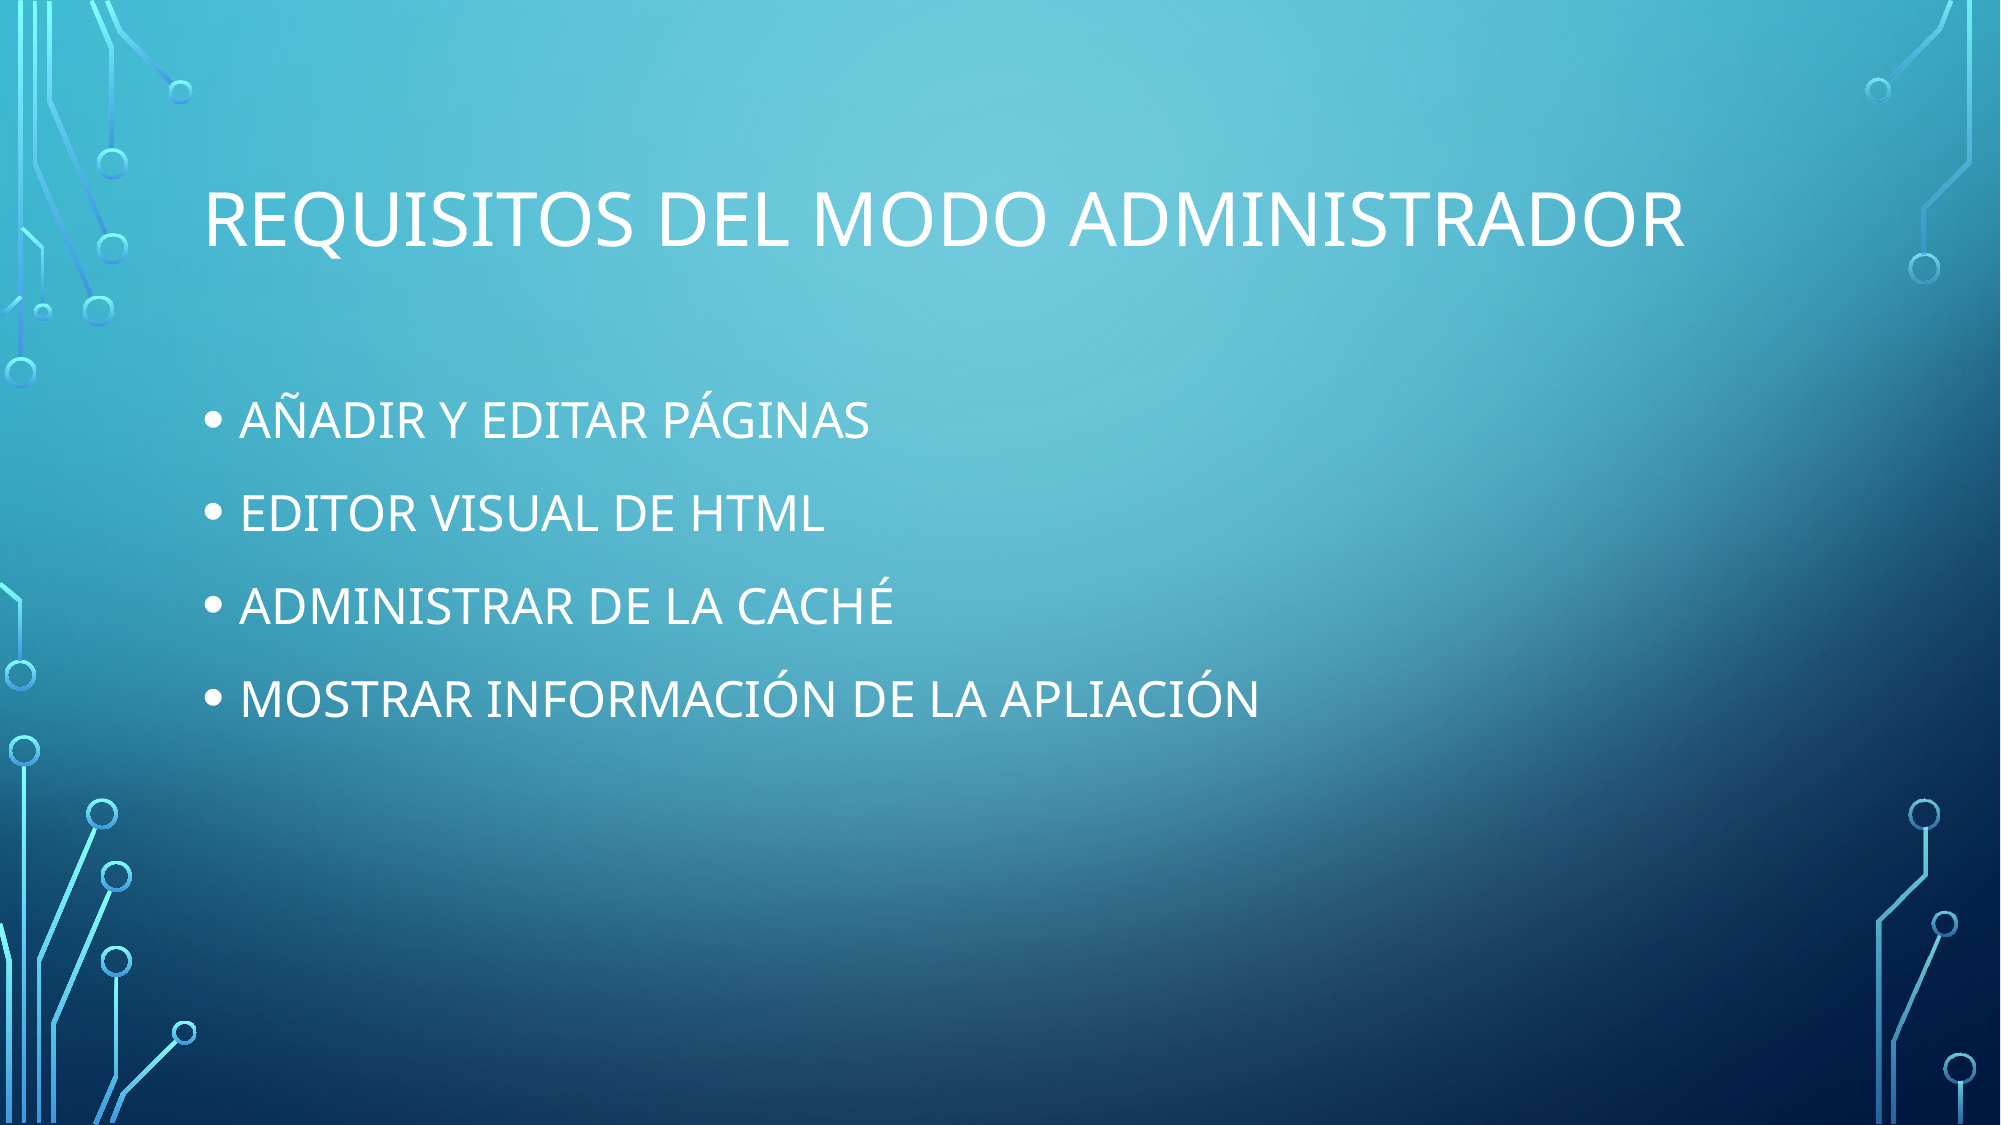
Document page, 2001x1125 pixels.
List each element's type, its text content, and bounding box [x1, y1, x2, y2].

list AÑADIR Y EDITAR PÁGINAS EDITOR VISUAL DE HTML ADMINISTRAR DE LA CACHÉ MOSTRAR INFORMACIÓN DE LA APLIACIÓN [187, 369, 1813, 950]
title REQUISITOS DEL MODO ADMINISTRADOR [187, 101, 1813, 344]
